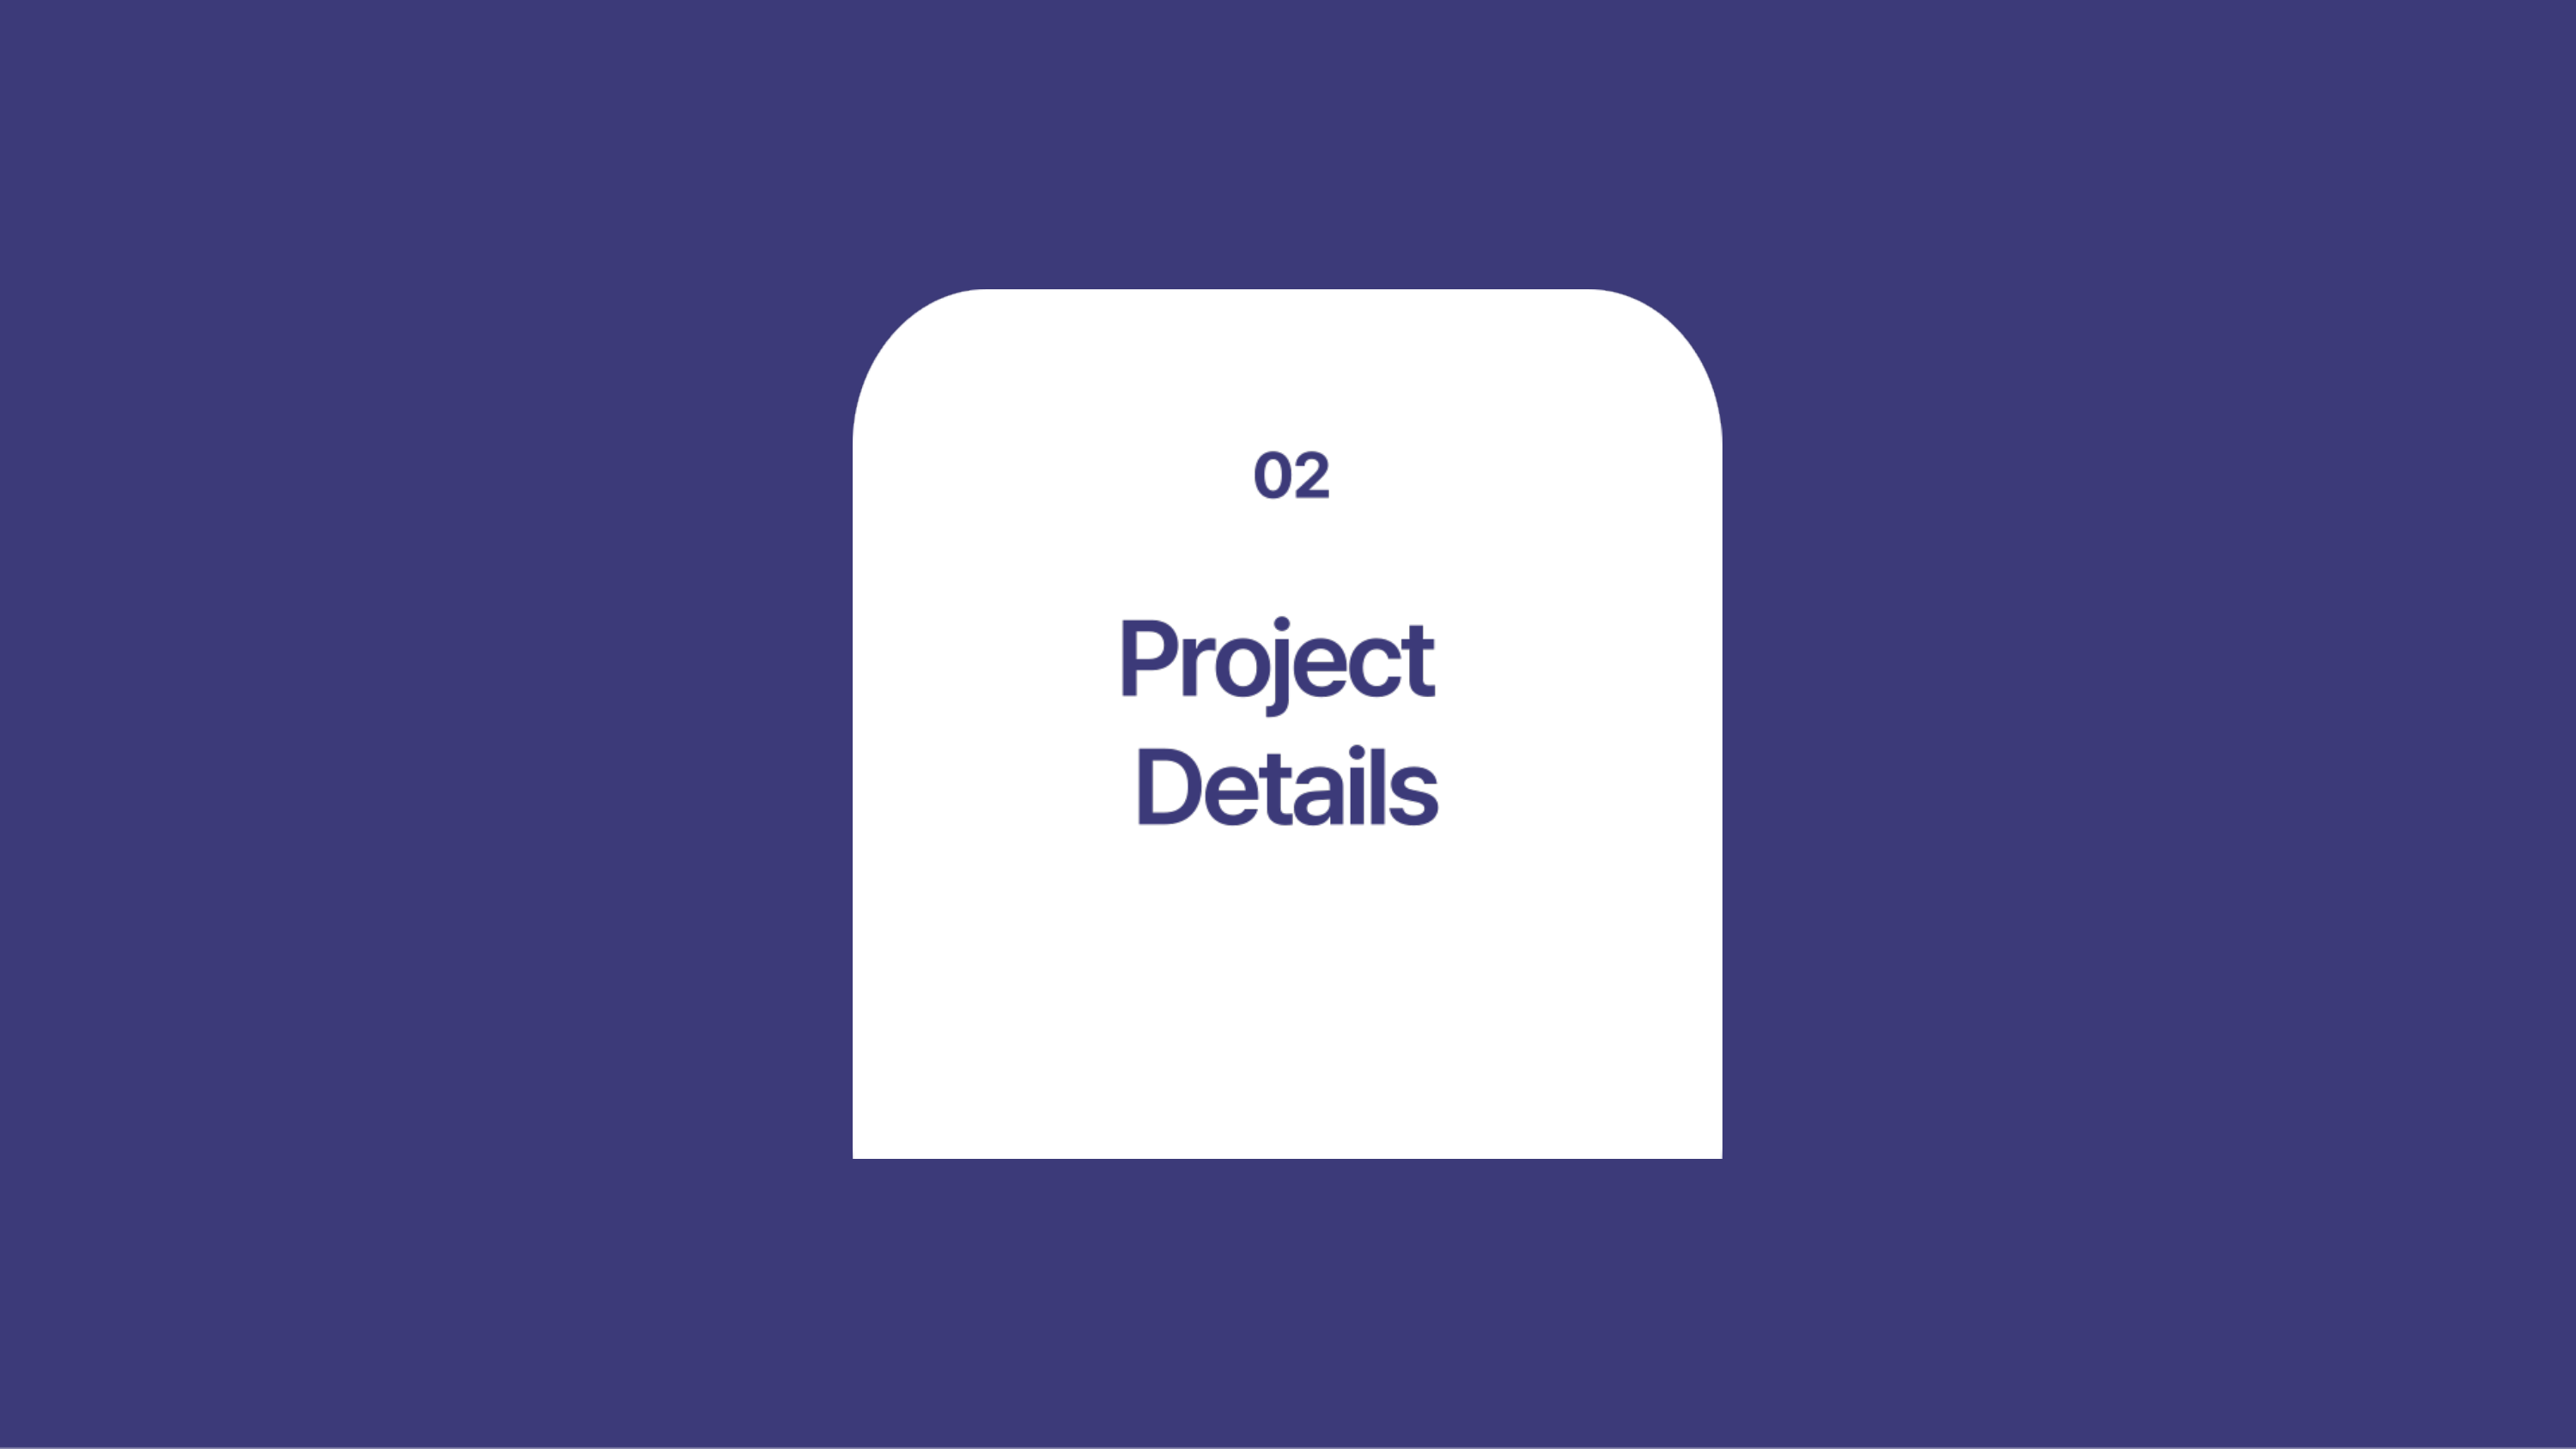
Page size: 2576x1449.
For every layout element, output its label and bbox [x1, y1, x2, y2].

picture [683, 392, 1753, 935]
text_box [853, 942, 1723, 1160]
text_box [0, 0, 2576, 1449]
text_box [853, 289, 1723, 540]
